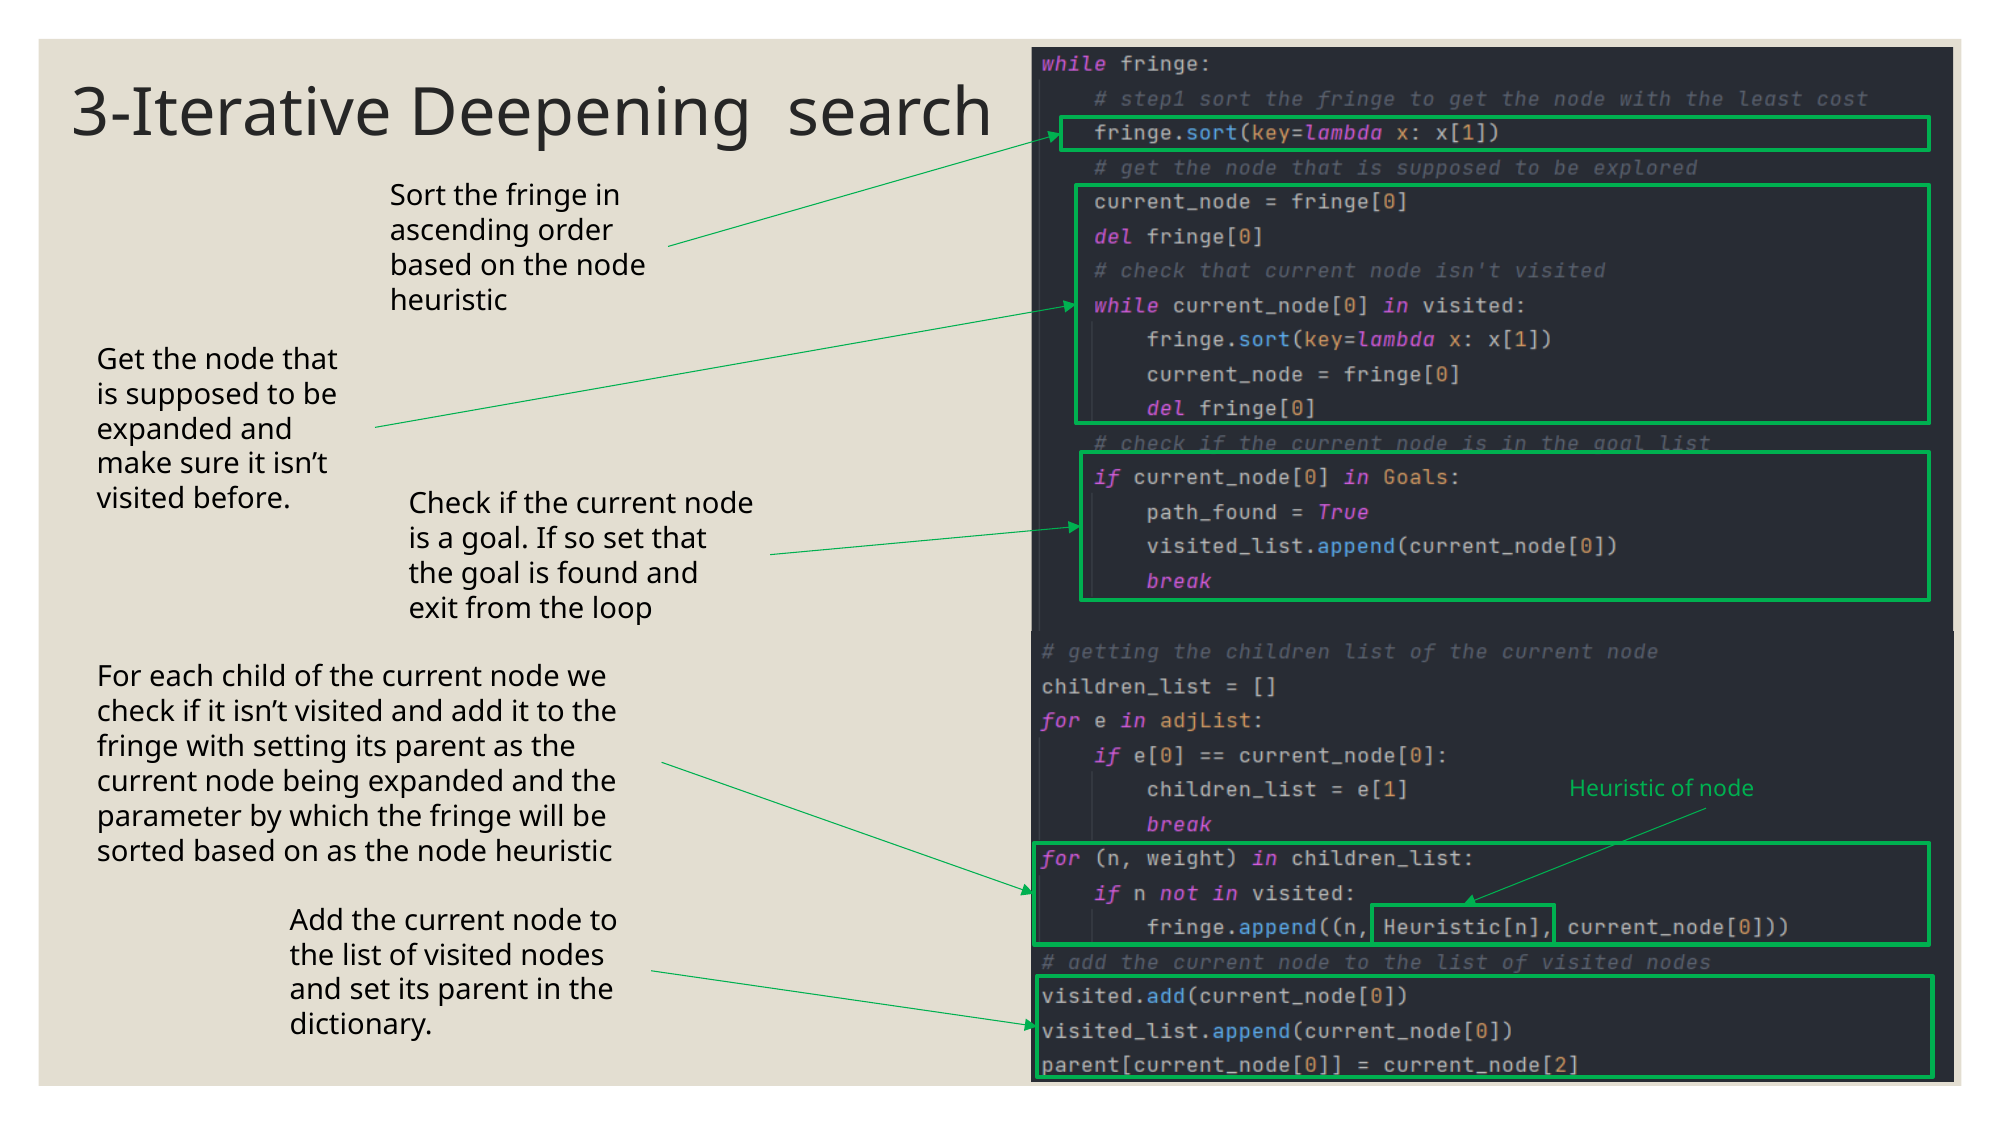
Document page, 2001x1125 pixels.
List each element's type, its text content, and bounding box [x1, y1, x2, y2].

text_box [651, 971, 1038, 1027]
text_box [1463, 808, 1707, 905]
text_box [770, 526, 1081, 556]
text_box Sort the fringe in ascending order based on the node heuristic [375, 169, 669, 300]
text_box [661, 781, 1034, 894]
text_box For each child of the current node we check if it isn’t visited and add it to the fringe with setting its parent as the current node being expanded and the parameter by which the fringe will be sorted based on as the node heuristic [82, 650, 662, 875]
text_box Get the node that is supposed to be expanded and make sure it isn’t visited before. [81, 332, 375, 523]
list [1031, 47, 1954, 628]
text_box 3-Iterative Deepening search [57, 61, 1025, 157]
text_box Add the current node to the list of visited nodes and set its parent in the dictionary. [274, 893, 652, 1048]
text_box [375, 304, 1077, 429]
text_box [668, 133, 1061, 248]
text_box Check if the current node is a goal. If so set that the goal is found and exit from the loop [393, 477, 771, 632]
picture [1031, 631, 1954, 1082]
